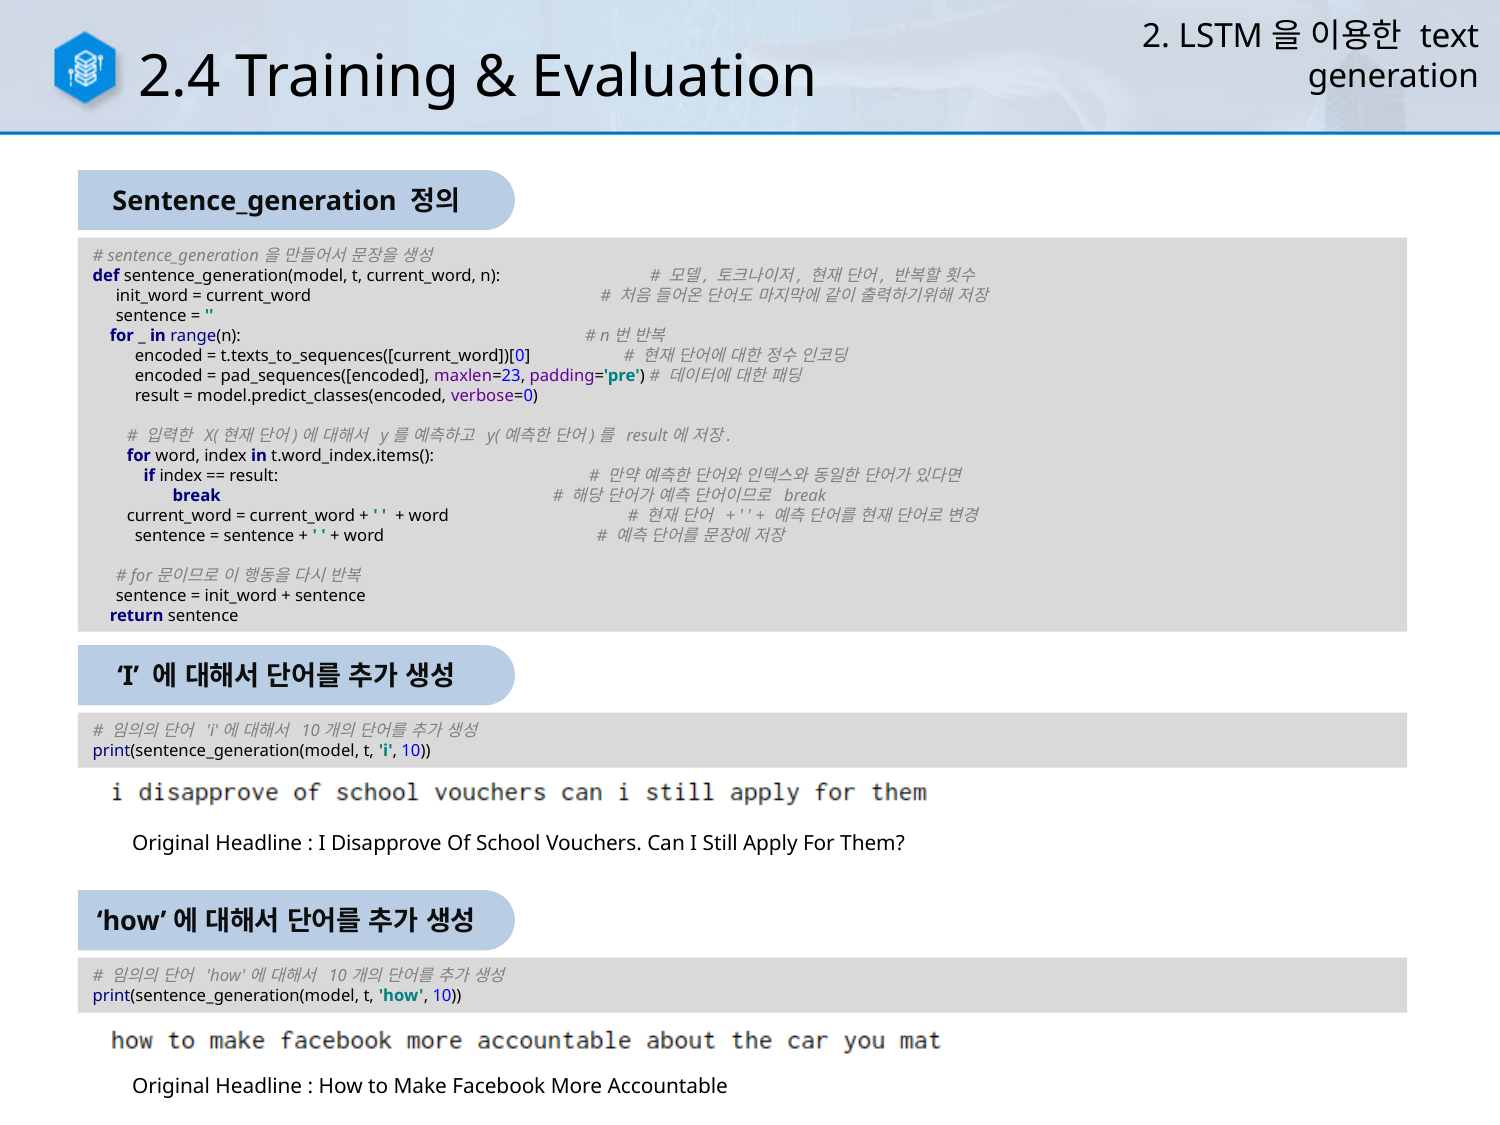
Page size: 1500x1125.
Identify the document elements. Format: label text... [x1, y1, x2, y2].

text_box Original Headline : I Disapprove Of School Vouchers. Can I Still Apply For Them? [117, 822, 1057, 863]
text_box 2. LSTM을 이용한 text generation [950, 7, 1495, 55]
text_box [77, 644, 516, 706]
picture [0, 0, 1500, 1125]
text_box 2.4 Training & Evaluation [123, 31, 1247, 117]
text_box # 임의의 단어 'how'에 대해서 10개의 단어를 추가 생성 print(sentence_generation(model, t, 'how', 10)) [77, 957, 1408, 1013]
text_box # sentence_generation을 만들어서 문장을 생성 def sentence_generation(model, t, current_word, n): # 모델, 토크나이저, 현재 단어, 반복할 횟수 init_word = current_word # 처음 들어온 단어도 마지막에 같이 출력하기위해 저장 sentence = '' for _ in range(n): # n번 반복 encoded = t.texts_to_sequences([current_word])[0] # 현재 단어에 대한 정수 인코딩 encoded = pad_sequences([encoded], maxlen=23, padding='pre') # 데이터에 대한 패딩 result = model.predict_classes(encoded, verbose=0) # 입력한 X(현재 단어)에 대해서 y를 예측하고 y(예측한 단어)를 result에 저장. for word, index in t.word_index.items(): if index == result: # 만약 예측한 단어와 인덱스와 동일한 단어가 있다면 break # 해당 단어가 예측 단어이므로 break current_word = current_word + ' ' + word # 현재 단어 + ' ' + 예측 단어를 현재 단어로 변경 sentence = sentence + ' ' + word # 예측 단어를 문장에 저장 # for문이므로 이 행동을 다시 반복 sentence = init_word + sentence return sentence [77, 237, 1408, 632]
text_box # 임의의 단어 'i'에 대해서 10개의 단어를 추가 생성 print(sentence_generation(model, t, 'i', 10)) [77, 712, 1408, 768]
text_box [77, 889, 516, 951]
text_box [77, 169, 516, 231]
text_box Original Headline : How to Make Facebook More Accountable [117, 1065, 1057, 1106]
